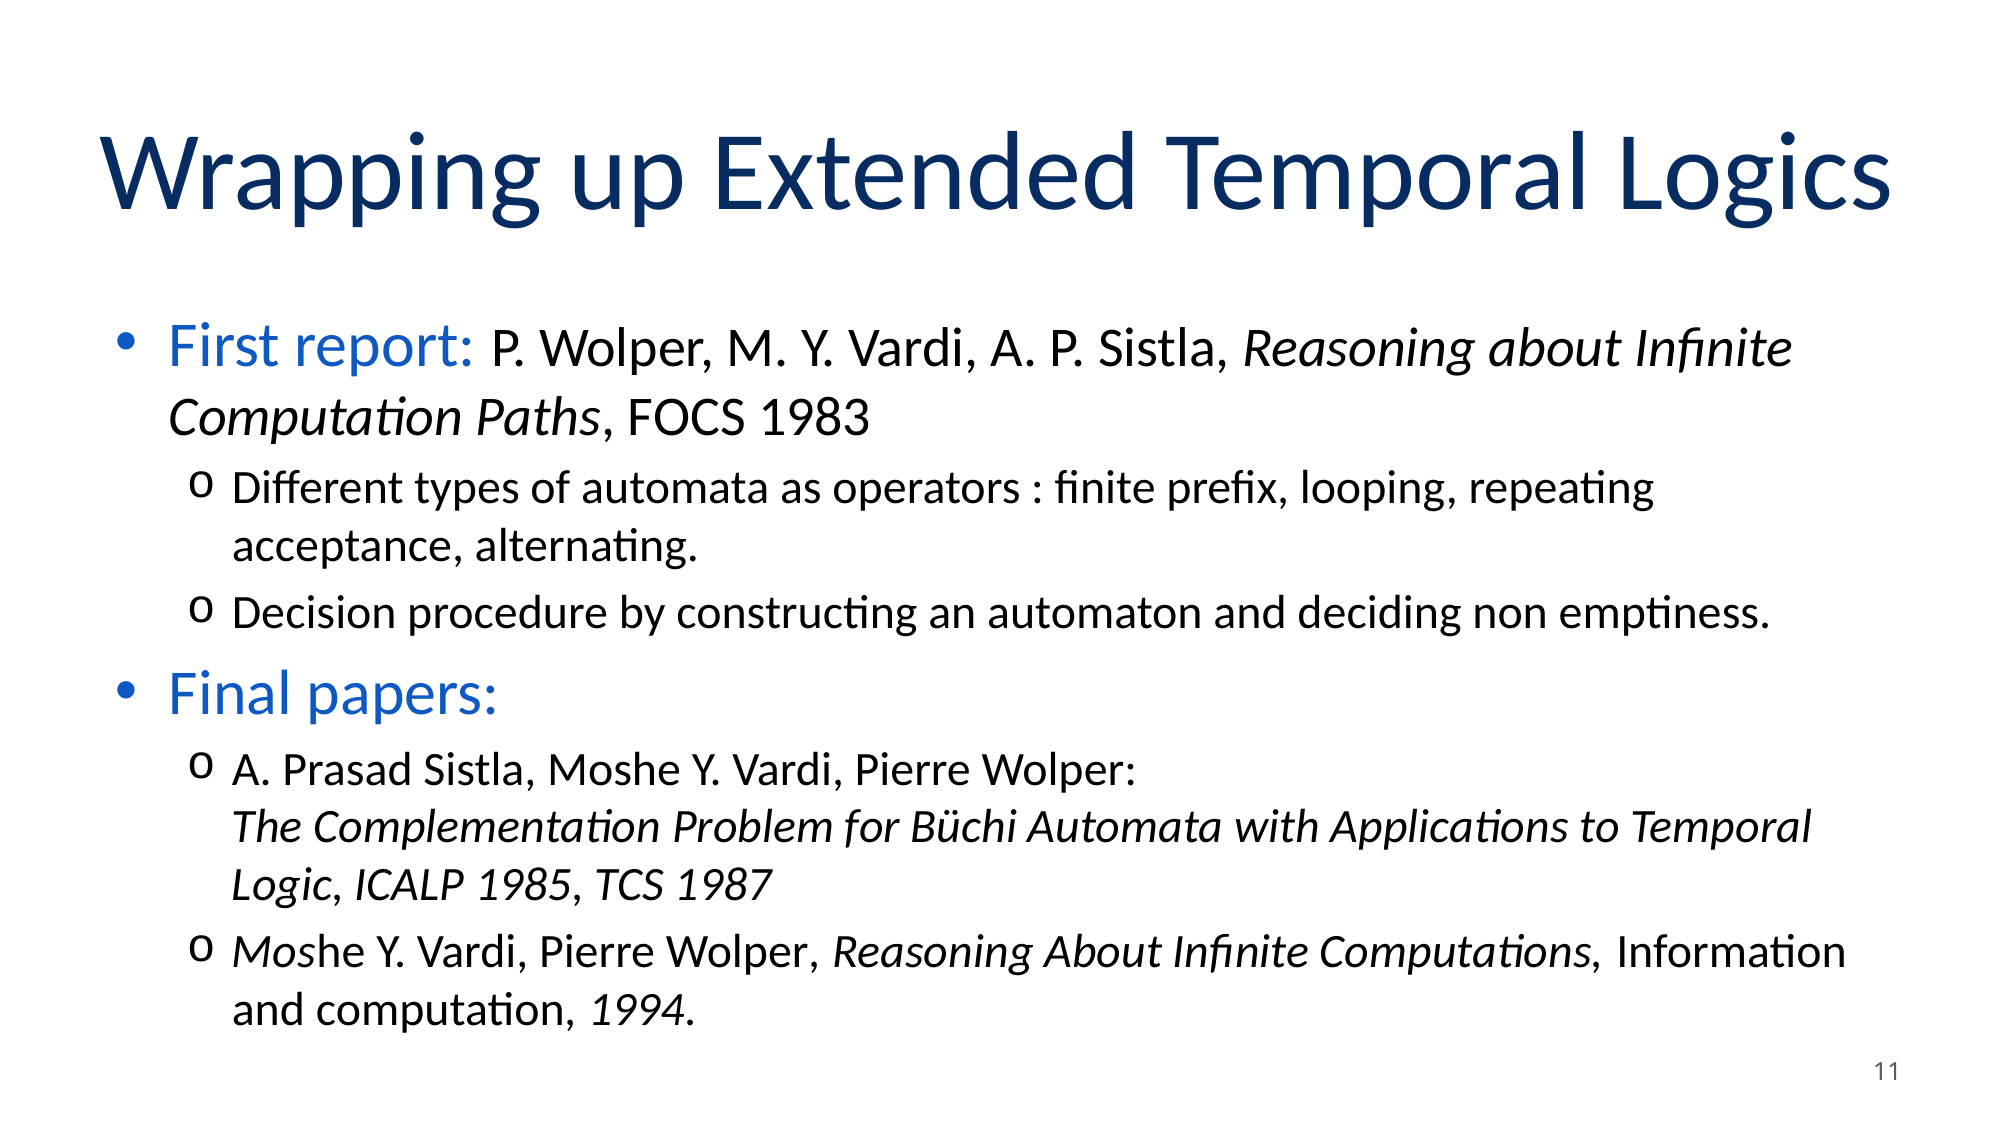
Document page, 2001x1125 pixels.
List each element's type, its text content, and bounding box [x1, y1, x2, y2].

slide_number 11 [1868, 1042, 1992, 1103]
list First report: P. Wolper, M. Y. Vardi, A. P. Sistla, Reasoning about Infinite Computation Paths, FOCS 1983 Different types of automata as operators : finite prefix, looping, repeating acceptance, alternating. Decision procedure by constructing an automaton and deciding non emptiness. Final papers: A. Prasad Sistla, Moshe Y. Vardi, Pierre Wolper: The Complementation Problem for Büchi Automata with Applications to Temporal Logic, ICALP 1985, TCS 1987 Moshe Y. Vardi, Pierre Wolper, Reasoning About Infinite Computations, Information and computation, 1994. [99, 294, 1900, 1043]
title Wrapping up Extended Temporal Logics [63, 70, 1930, 240]
text_box [363, 564, 395, 626]
